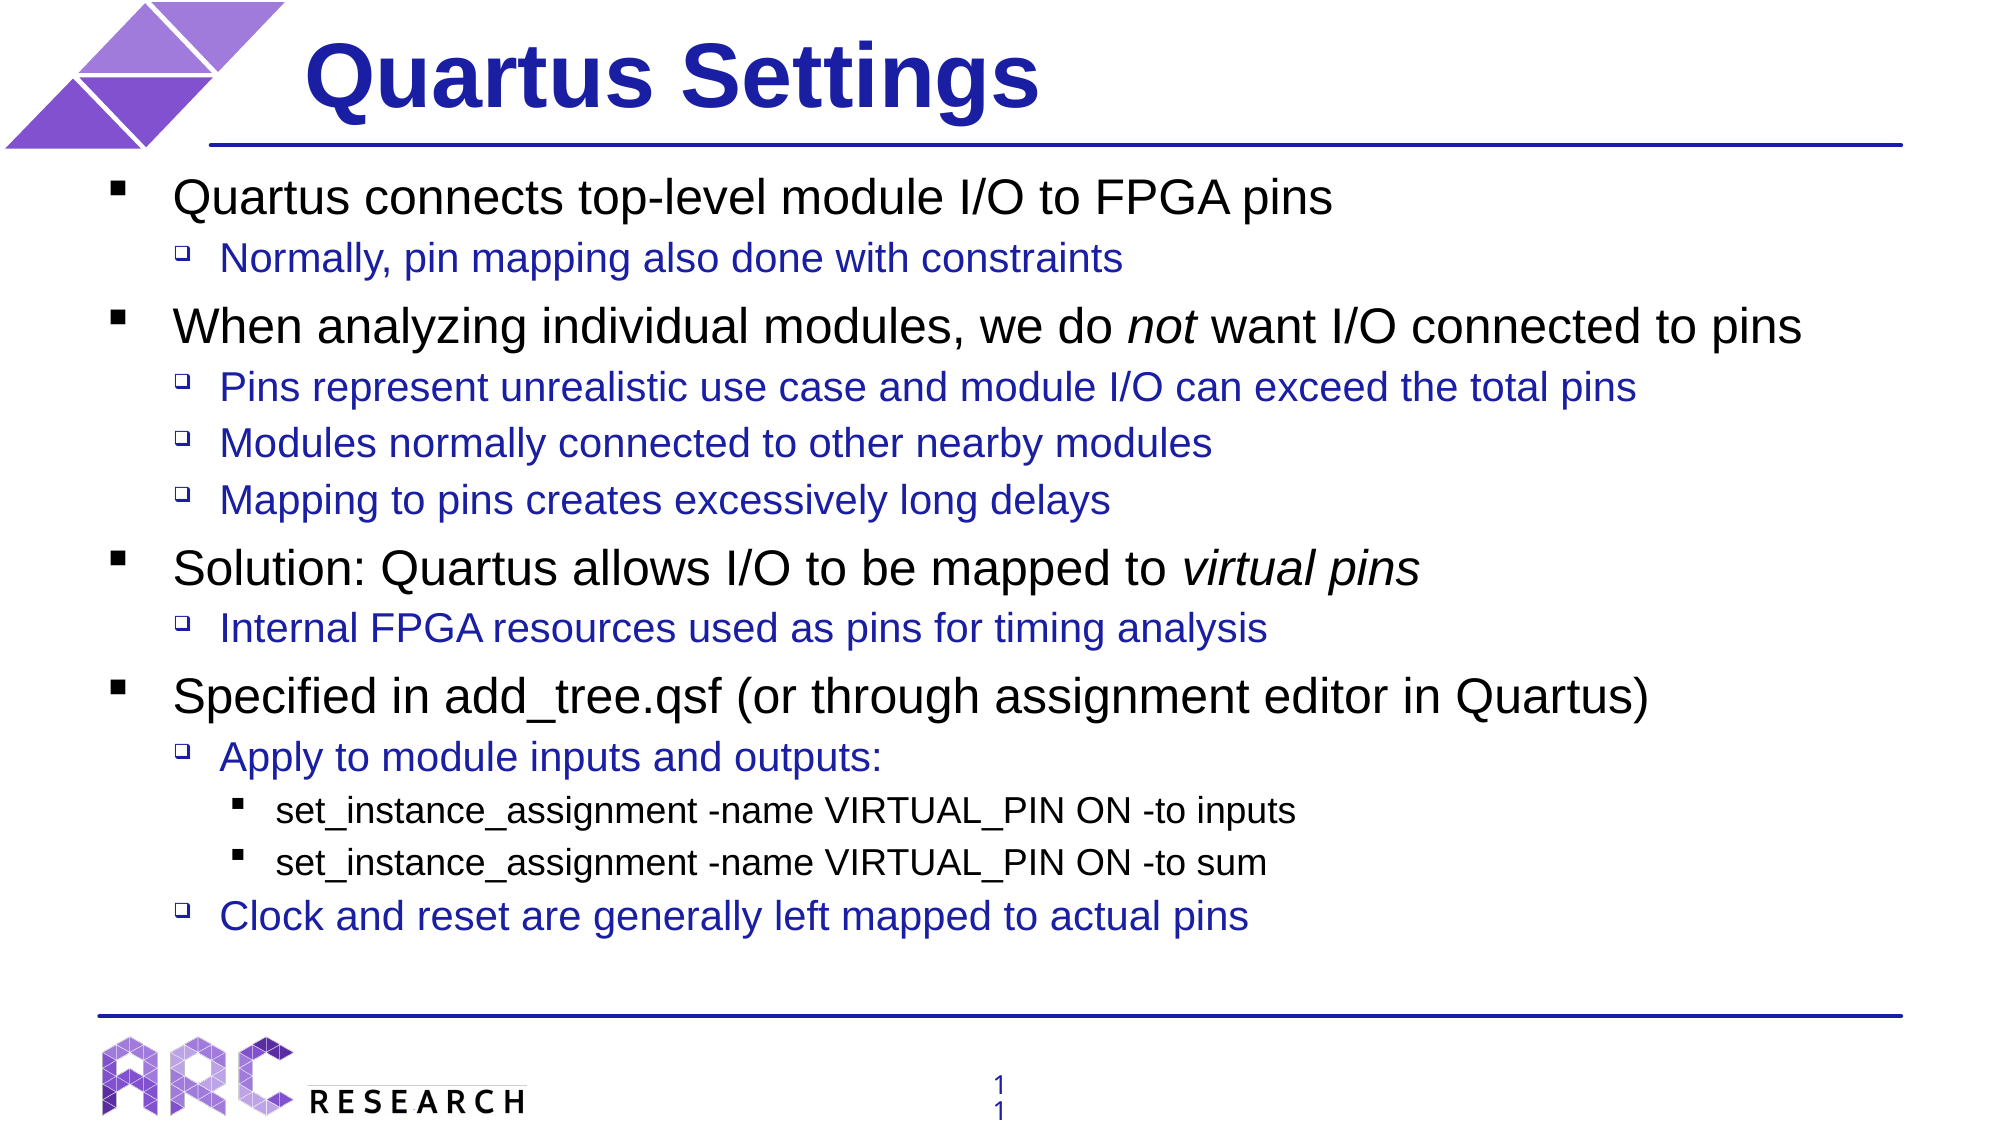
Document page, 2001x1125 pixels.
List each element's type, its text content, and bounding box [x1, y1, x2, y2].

picture [99, 1036, 296, 1119]
picture [307, 1083, 527, 1116]
list Quartus connects top-level module I/O to FPGA pins Normally, pin mapping also done with constraints When analyzing individual modules, we do not want I/O connected to pins Pins represent unrealistic use case and module I/O can exceed the total pins Modules normally connected to other nearby modules Mapping to pins creates excessively long delays Solution: Quartus allows I/O to be mapped to virtual pins Internal FPGA resources used as pins for timing analysis Specified in add_tree.qsf (or through assignment editor in Quartus) Apply to module inputs and outputs: set_instance_assignment -name VIRTUAL_PIN ON -to inputs set_instance_assignment -name VIRTUAL_PIN ON -to sum Clock and reset are generally left mapped to actual pins [97, 164, 1929, 984]
slide_number 11 [992, 1067, 1008, 1101]
title Quartus Settings [282, 0, 1976, 143]
